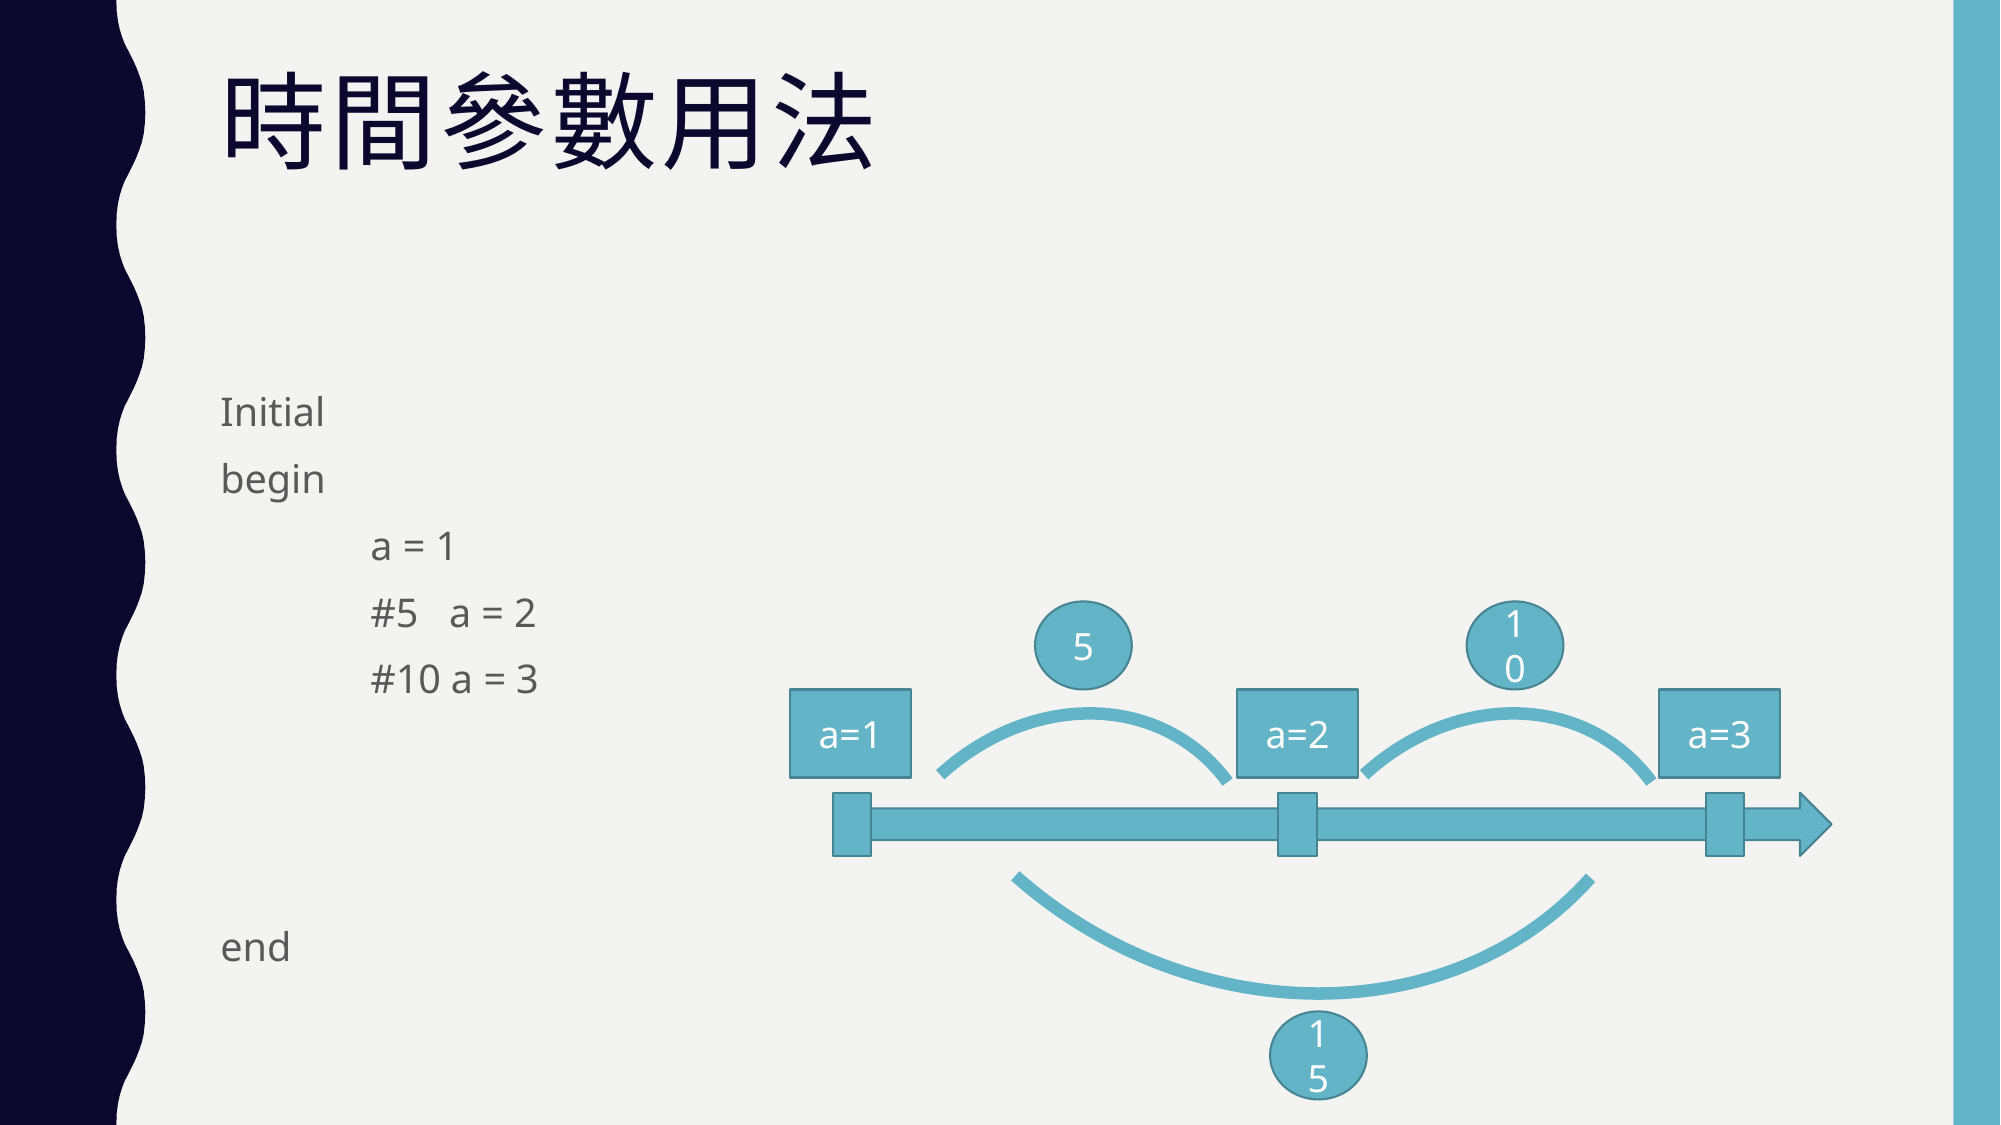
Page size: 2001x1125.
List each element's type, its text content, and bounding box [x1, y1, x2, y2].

title 時間參數用法 [205, 62, 1875, 308]
text_box a=3 [1658, 688, 1781, 779]
text_box [832, 792, 872, 857]
list Initial begin a = 1 #5 a = 2 #10 a = 3 end [205, 375, 1875, 965]
text_box 5 [1033, 600, 1133, 691]
text_box [1745, 791, 1833, 857]
text_box a=1 [789, 688, 912, 779]
text_box [1583, 807, 1705, 842]
text_box [1014, 617, 1591, 995]
text_box [1419, 712, 1652, 856]
text_box 15 [1269, 1010, 1368, 1101]
text_box [1035, 894, 1069, 926]
text_box [1705, 792, 1745, 857]
text_box [872, 807, 992, 842]
text_box [939, 712, 1161, 873]
text_box 10 [1465, 600, 1565, 691]
